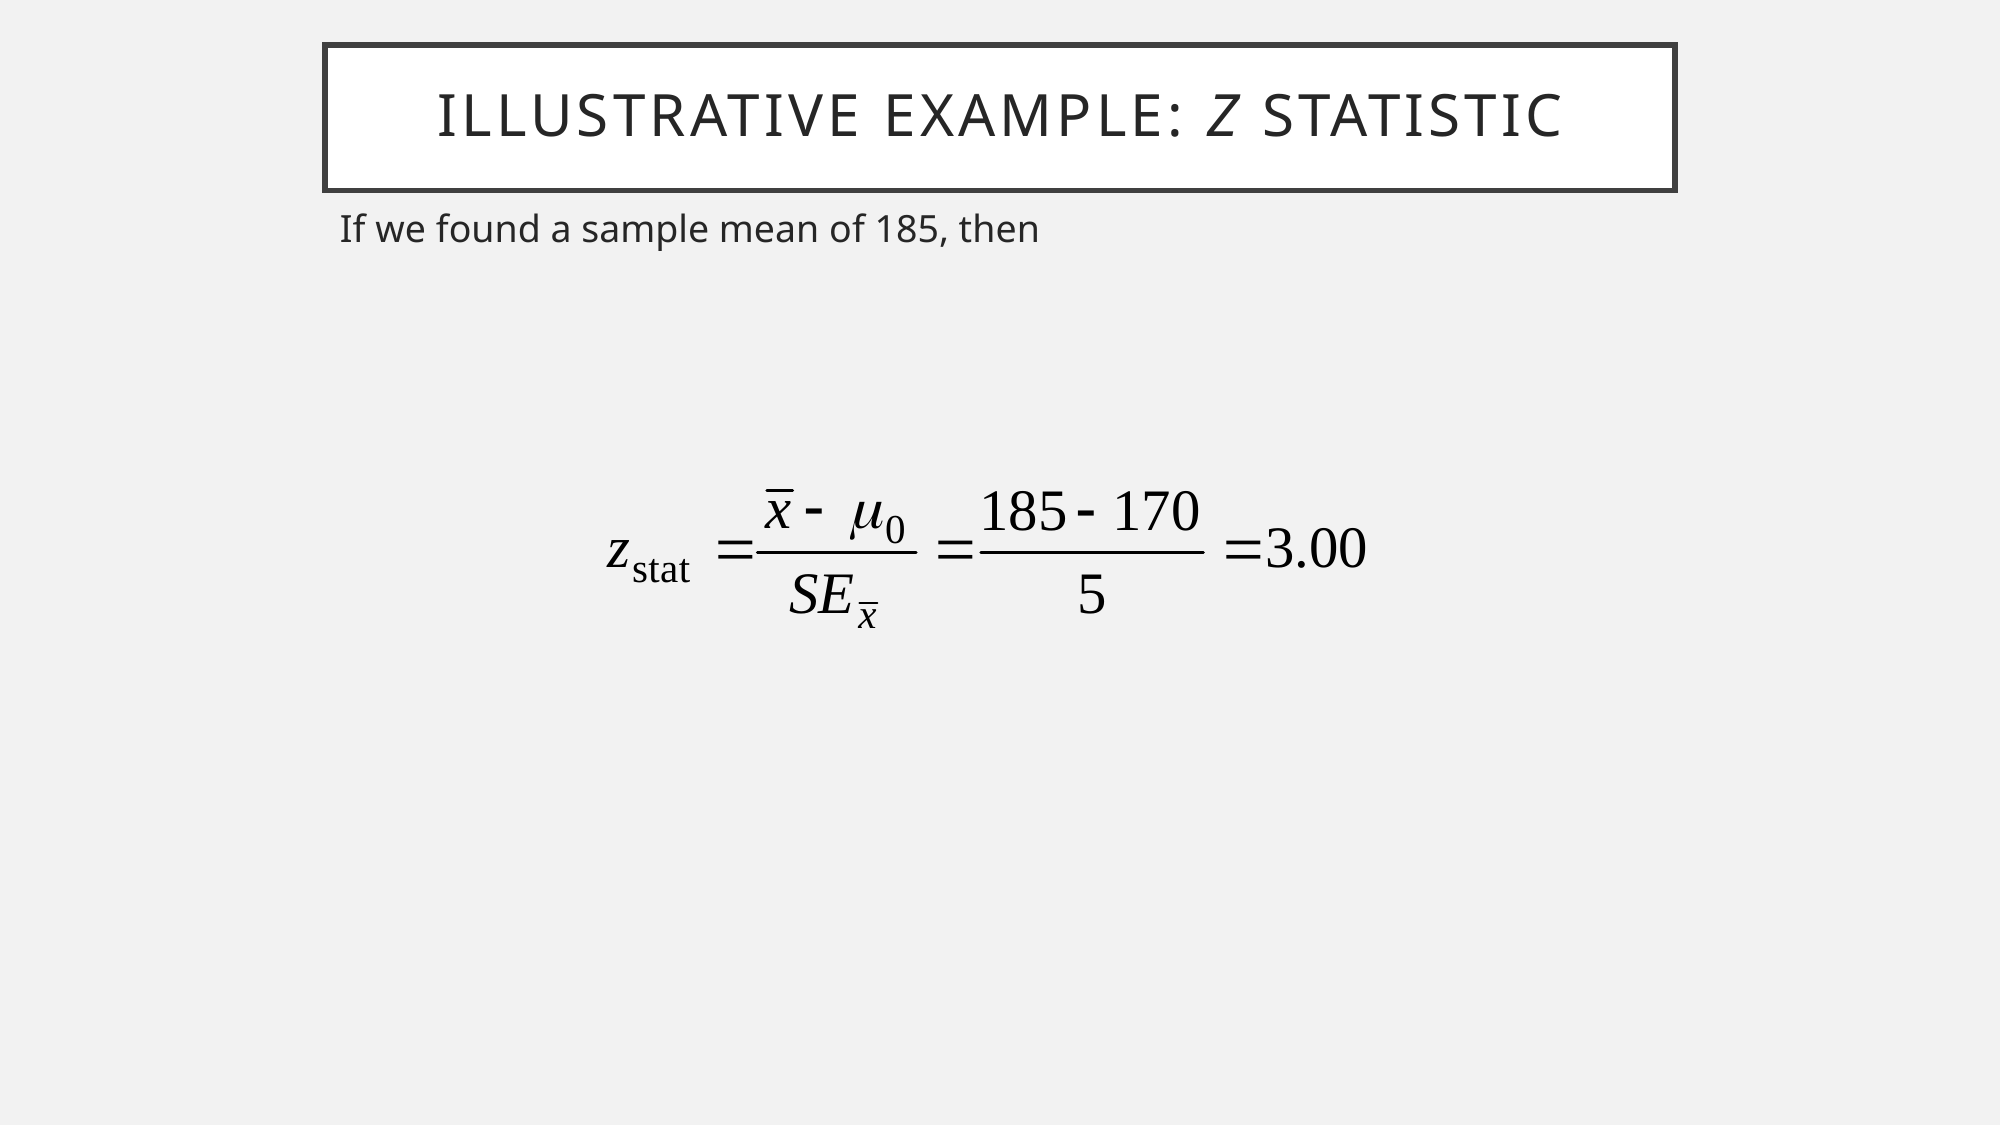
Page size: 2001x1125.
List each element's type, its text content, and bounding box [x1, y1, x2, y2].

list If we found a sample mean of 185, then [324, 197, 1686, 324]
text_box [579, 467, 1379, 644]
title Illustrative Example: z statistic [322, 42, 1678, 193]
